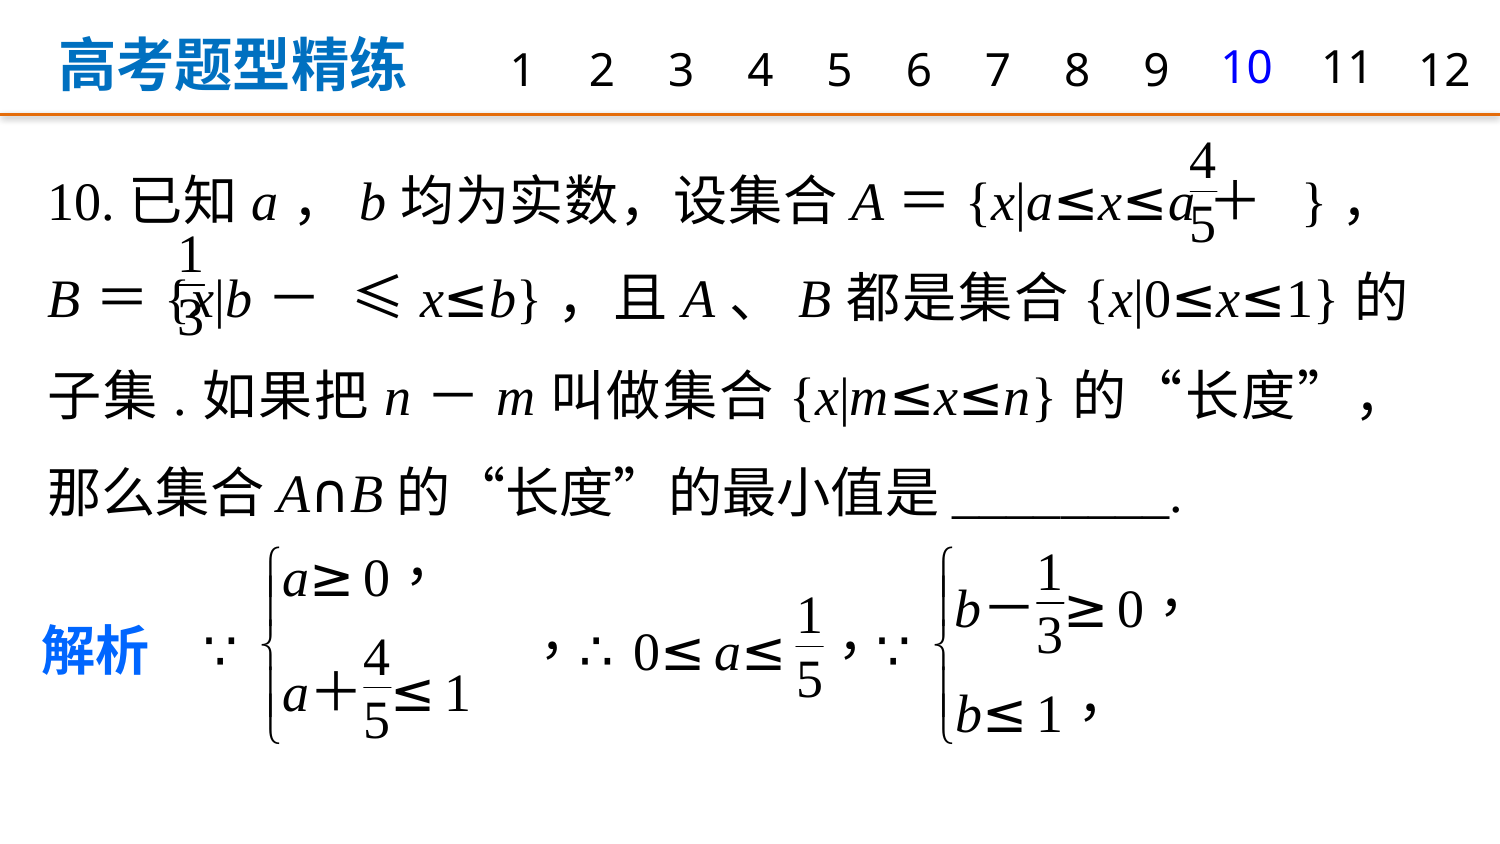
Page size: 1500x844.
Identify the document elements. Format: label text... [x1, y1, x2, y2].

text_box 4 [725, 36, 796, 106]
text_box 5 [804, 36, 875, 106]
text_box 高考题型精练 [43, 20, 423, 105]
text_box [41, 529, 1306, 832]
text_box 12 [1402, 36, 1486, 106]
text_box 11 [1301, 36, 1394, 101]
text_box 3 [646, 36, 716, 106]
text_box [177, 220, 228, 355]
text_box 7 [963, 36, 1033, 106]
text_box 10.已知a，b均为实数，设集合A＝{x|a≤x≤a＋ }，B＝{x|b－ ≤x≤b}，且A、B都是集合{x|0≤x≤1}的子集.如果把n－m叫做集合{x|m≤x≤n}的“长度”，那么集合A∩B的“长度”的最小值是________. [32, 126, 1424, 531]
text_box 10 [1201, 36, 1293, 101]
text_box 6 [884, 36, 954, 106]
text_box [1189, 127, 1247, 266]
text_box 9 [1121, 36, 1192, 106]
text_box 2 [567, 36, 637, 106]
text_box 8 [1042, 36, 1113, 106]
text_box 1 [488, 36, 558, 106]
